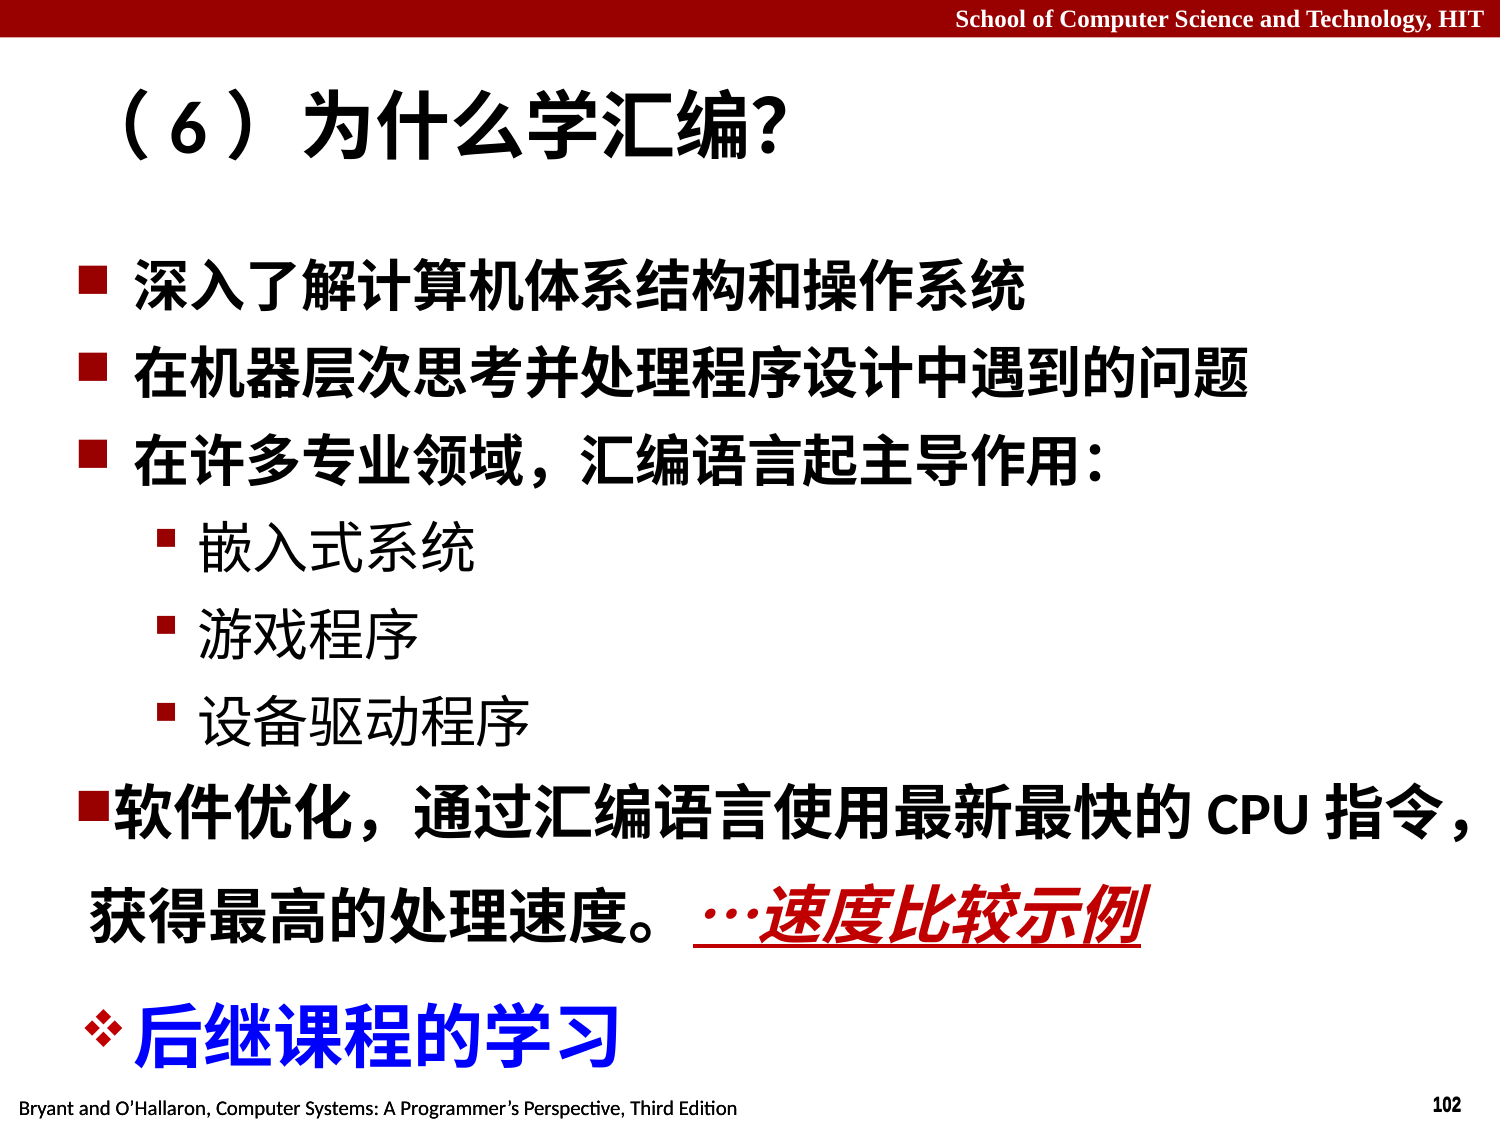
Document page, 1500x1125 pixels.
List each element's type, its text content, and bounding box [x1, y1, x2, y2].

title （6）为什么学汇编？ [61, 61, 1500, 187]
list 深入了解计算机体系结构和操作系统 在机器层次思考并处理程序设计中遇到的问题 在许多专业领域，汇编语言起主导作用： 嵌入式系统 游戏程序 设备驱动程序 软件优化，通过汇编语言使用最新最快的CPU指令，获得最高的处理速度。…速度比较示例 后继课程的学习 [64, 223, 1476, 1088]
